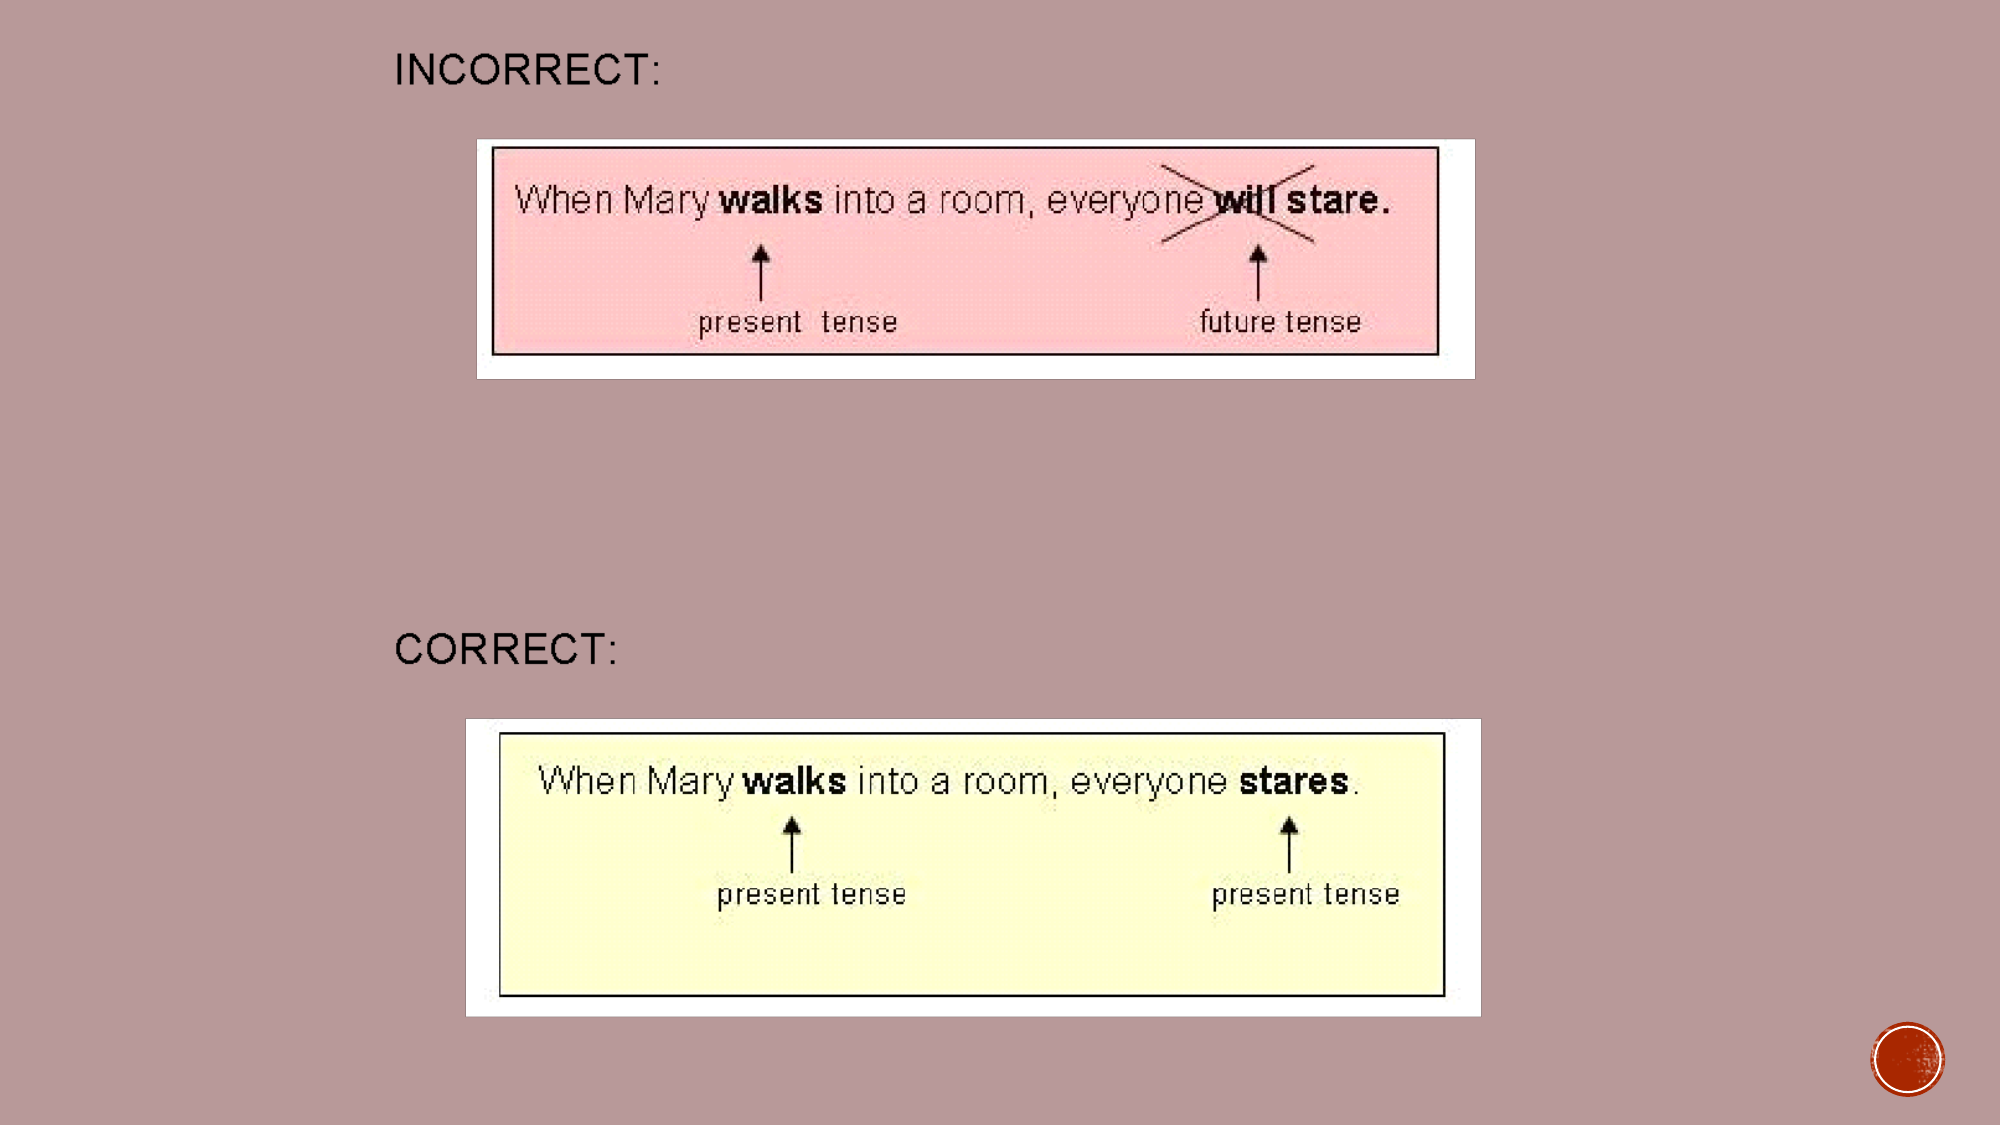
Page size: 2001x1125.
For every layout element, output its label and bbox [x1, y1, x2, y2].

picture [1870, 1021, 1946, 1097]
list [286, 45, 1778, 1075]
